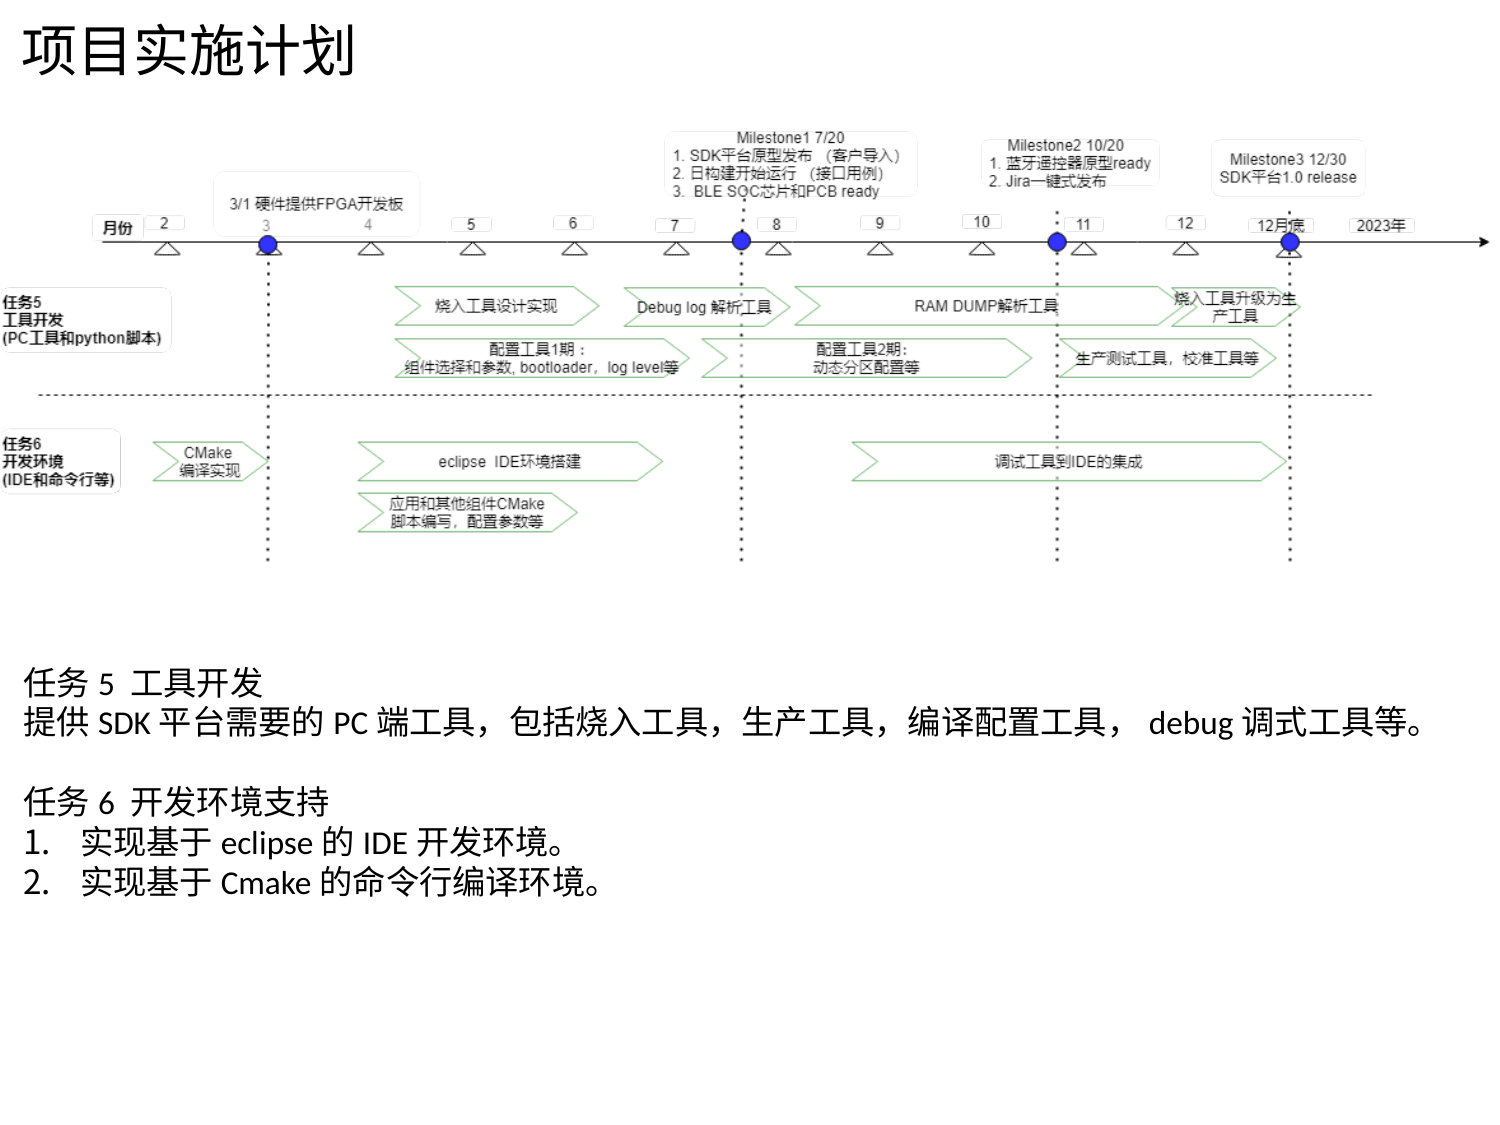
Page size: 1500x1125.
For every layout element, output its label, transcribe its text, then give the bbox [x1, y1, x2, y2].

text_box 任务5 工具开发 提供SDK平台需要的PC端工具，包括烧入工具，生产工具，编译配置工具，debug调式工具等。 任务6 开发环境支持 实现基于eclipse的IDE开发环境。 实现基于Cmake的命令行编译环境。 [8, 654, 1439, 909]
picture [0, 128, 1500, 563]
title 项目实施计划 [6, 7, 1282, 90]
